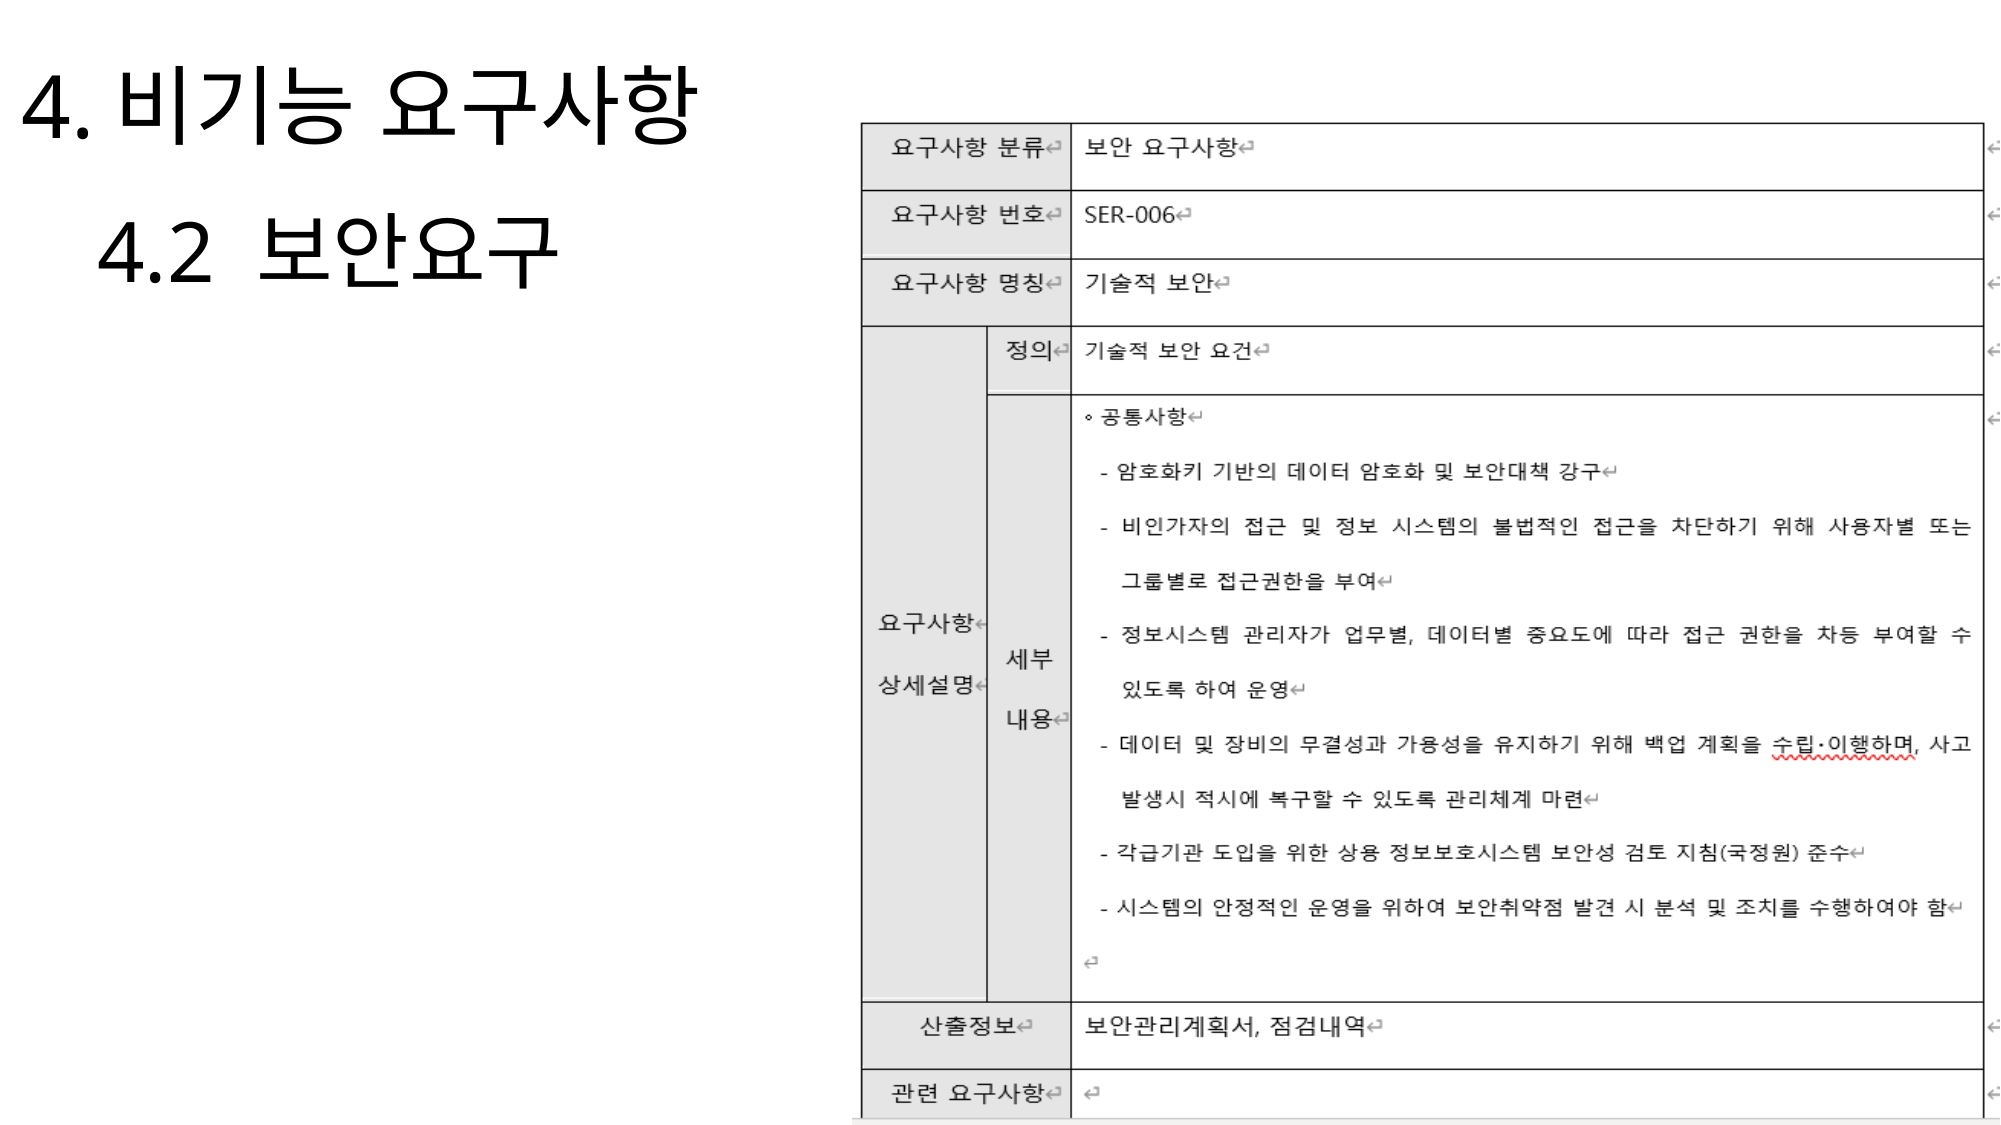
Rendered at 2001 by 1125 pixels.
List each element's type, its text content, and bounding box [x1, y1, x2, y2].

title 4.비기능 요구사항 [6, 13, 727, 208]
text_box 4.2 보안요구 [82, 146, 851, 364]
picture [851, 116, 2000, 1125]
